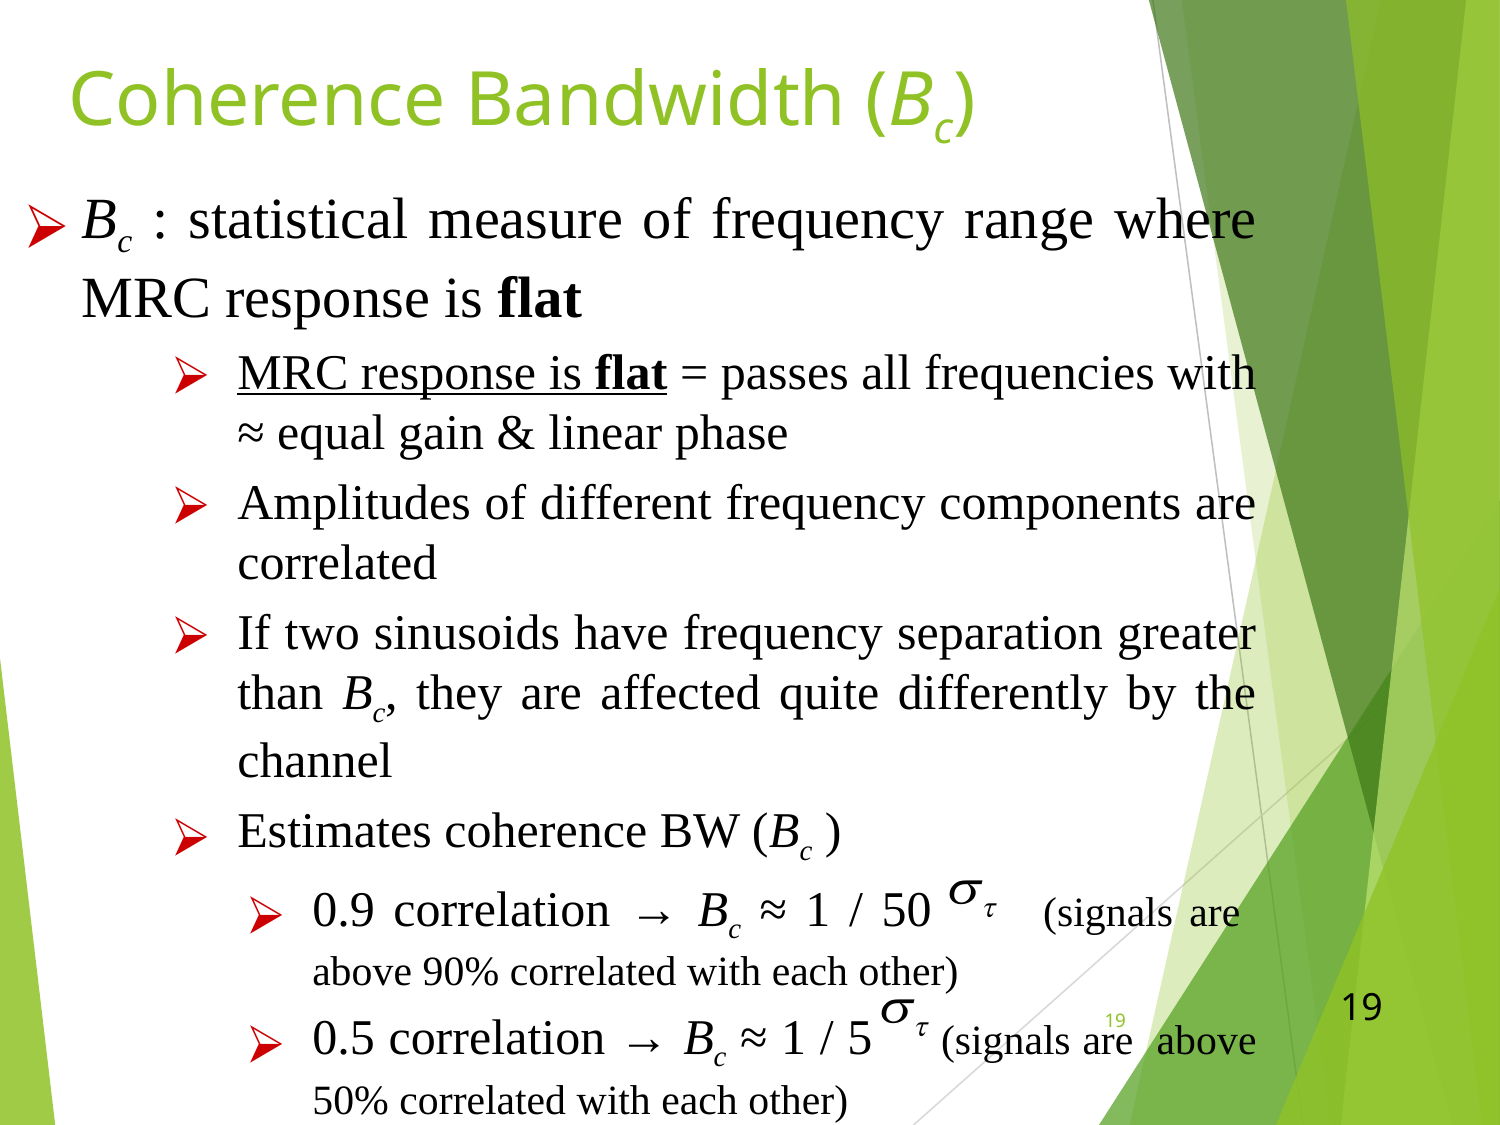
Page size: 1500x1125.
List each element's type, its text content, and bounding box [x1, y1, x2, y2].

text_box [25, 0, 760, 172]
picture [872, 971, 942, 1048]
text_box Bc : statistical measure of frequency range where MRC response is flat MRC response is flat = passes all frequencies with ≈ equal gain & linear phase Amplitudes of different frequency components are correlated If two sinusoids have frequency separation greater than Bc, they are affected quite differently by the channel Estimates coherence BW (Bc ) 0.9 correlation → Bc ≈ 1 / 50 (signals are above 90% correlated with each other) 0.5 correlation → Bc ≈ 1 / 5 (signals are above 50% correlated with each other) [8, 172, 1273, 1109]
picture [940, 851, 1010, 929]
title Coherence Bandwidth (Bc) [760, 42, 1317, 161]
